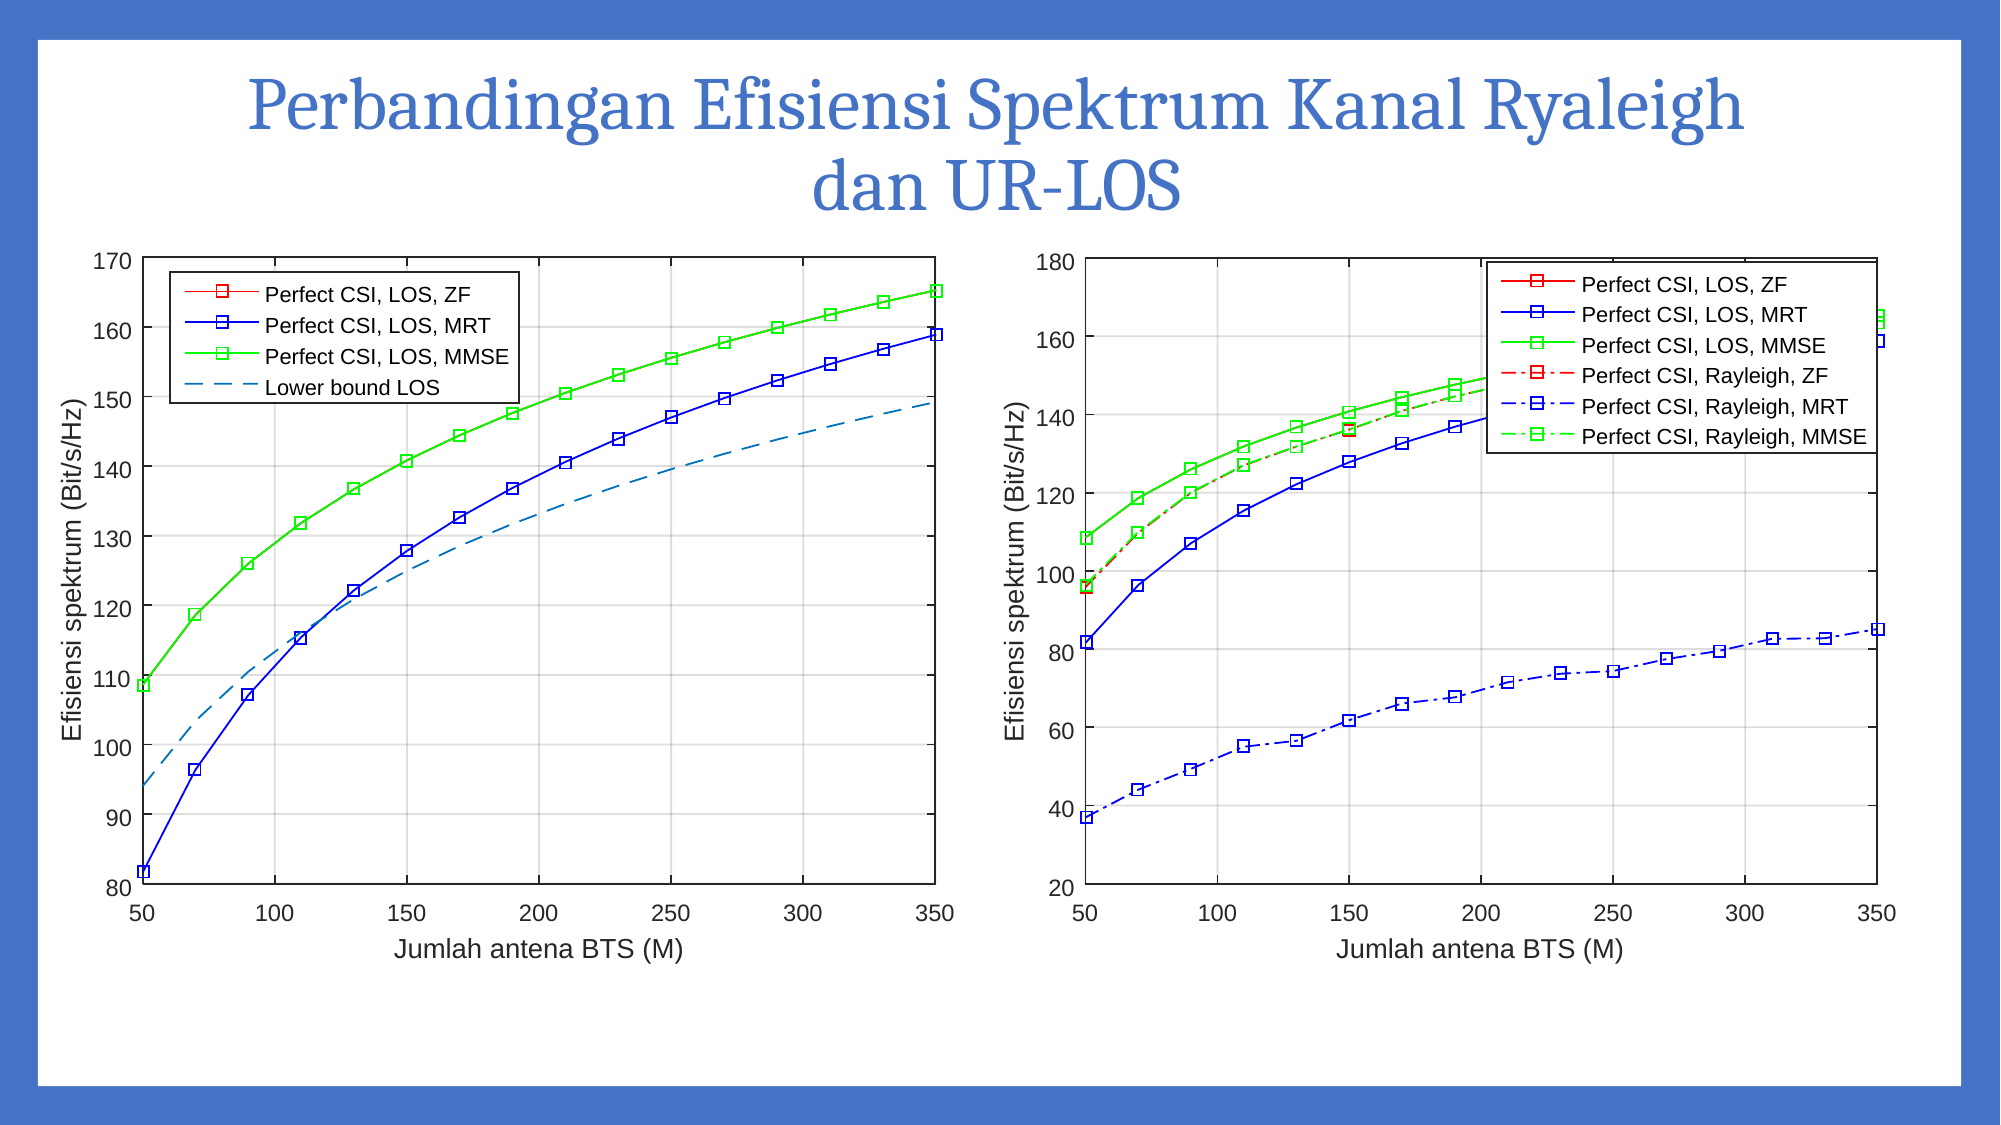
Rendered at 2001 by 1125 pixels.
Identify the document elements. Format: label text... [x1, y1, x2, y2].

picture [33, 241, 961, 967]
title Perbandingan Efisiensi Spektrum Kanal Ryaleigh dan UR-LOS [187, 99, 1808, 191]
picture [983, 241, 1911, 967]
